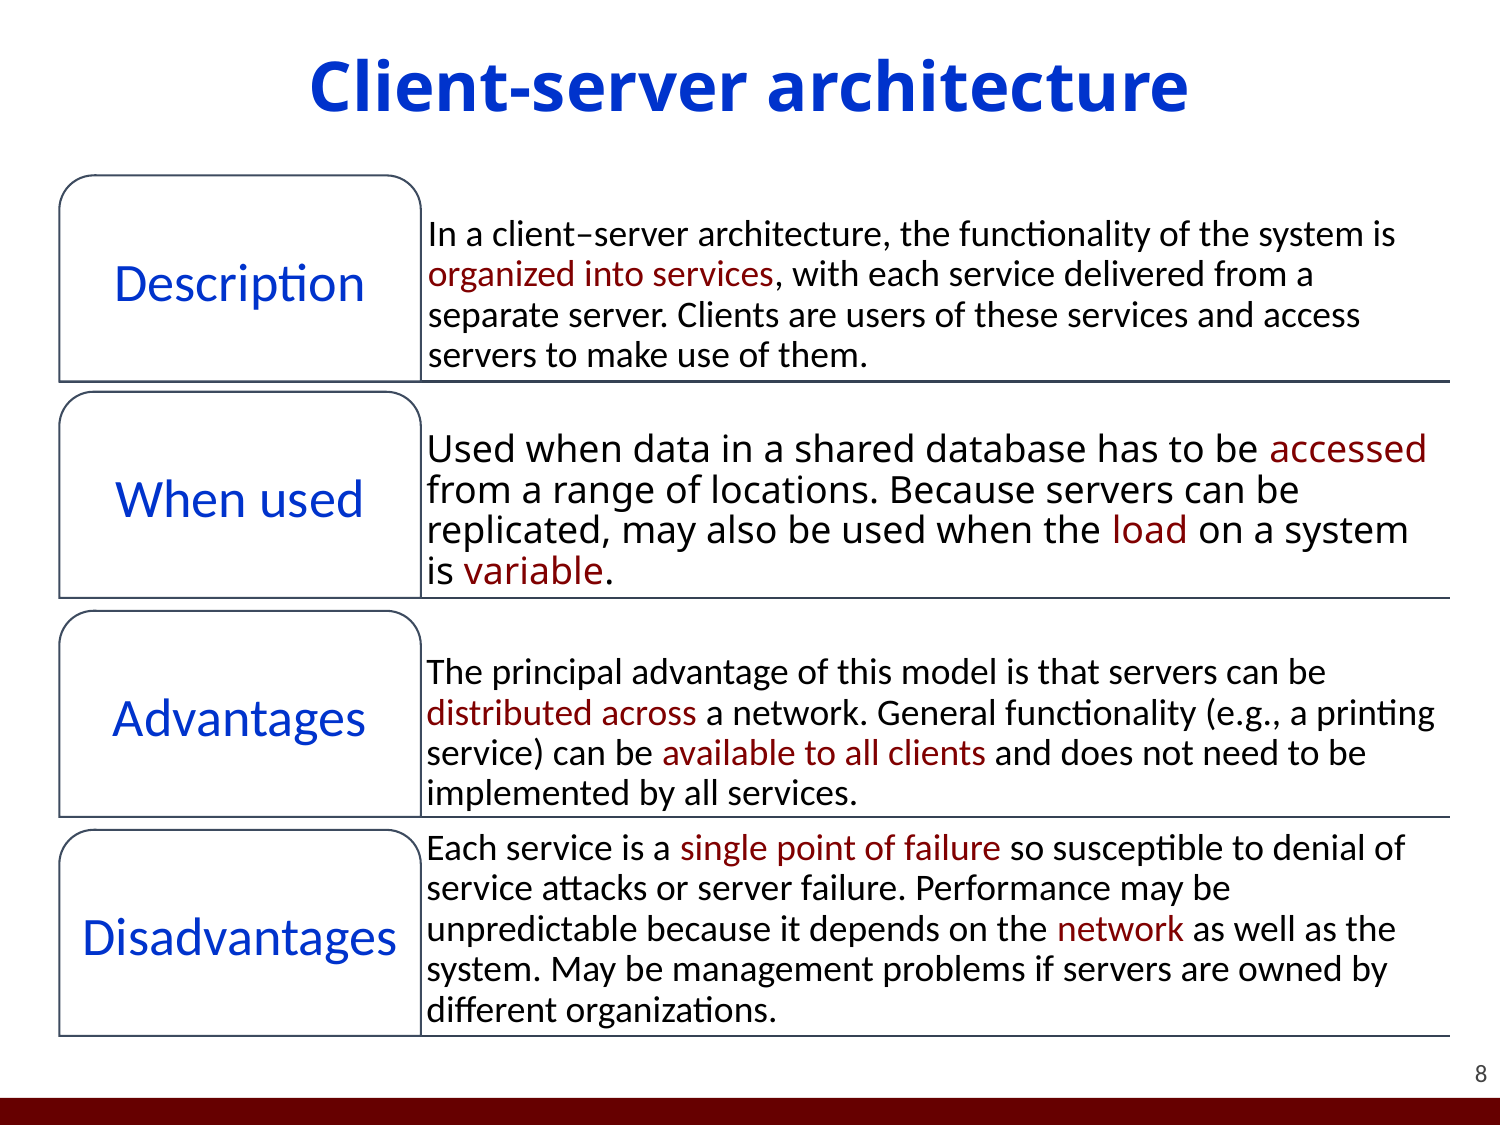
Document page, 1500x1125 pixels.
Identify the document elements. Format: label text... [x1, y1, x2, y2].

title Client-server architecture [103, 18, 1397, 160]
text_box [59, 175, 1451, 1037]
